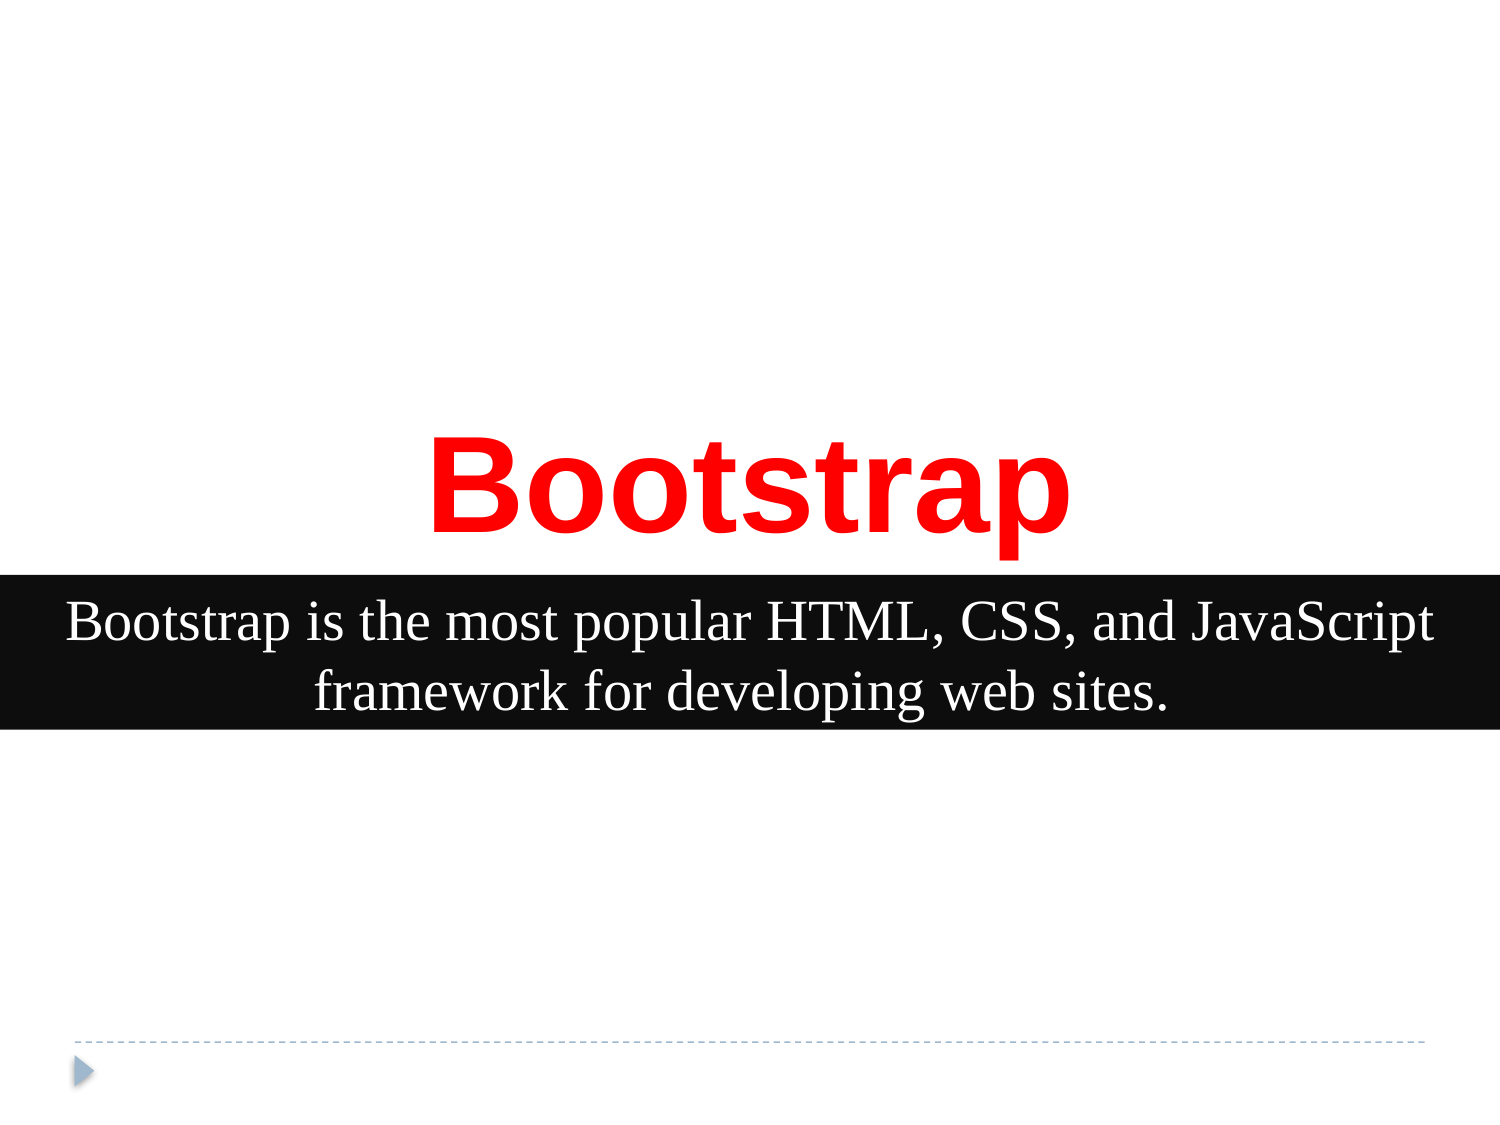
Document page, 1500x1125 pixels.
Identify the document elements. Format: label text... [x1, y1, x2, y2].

text_box Bootstrap is the most popular HTML, CSS, and JavaScript framework for developing web sites. [0, 574, 1500, 730]
text_box Bootstrap [24, 387, 1475, 538]
